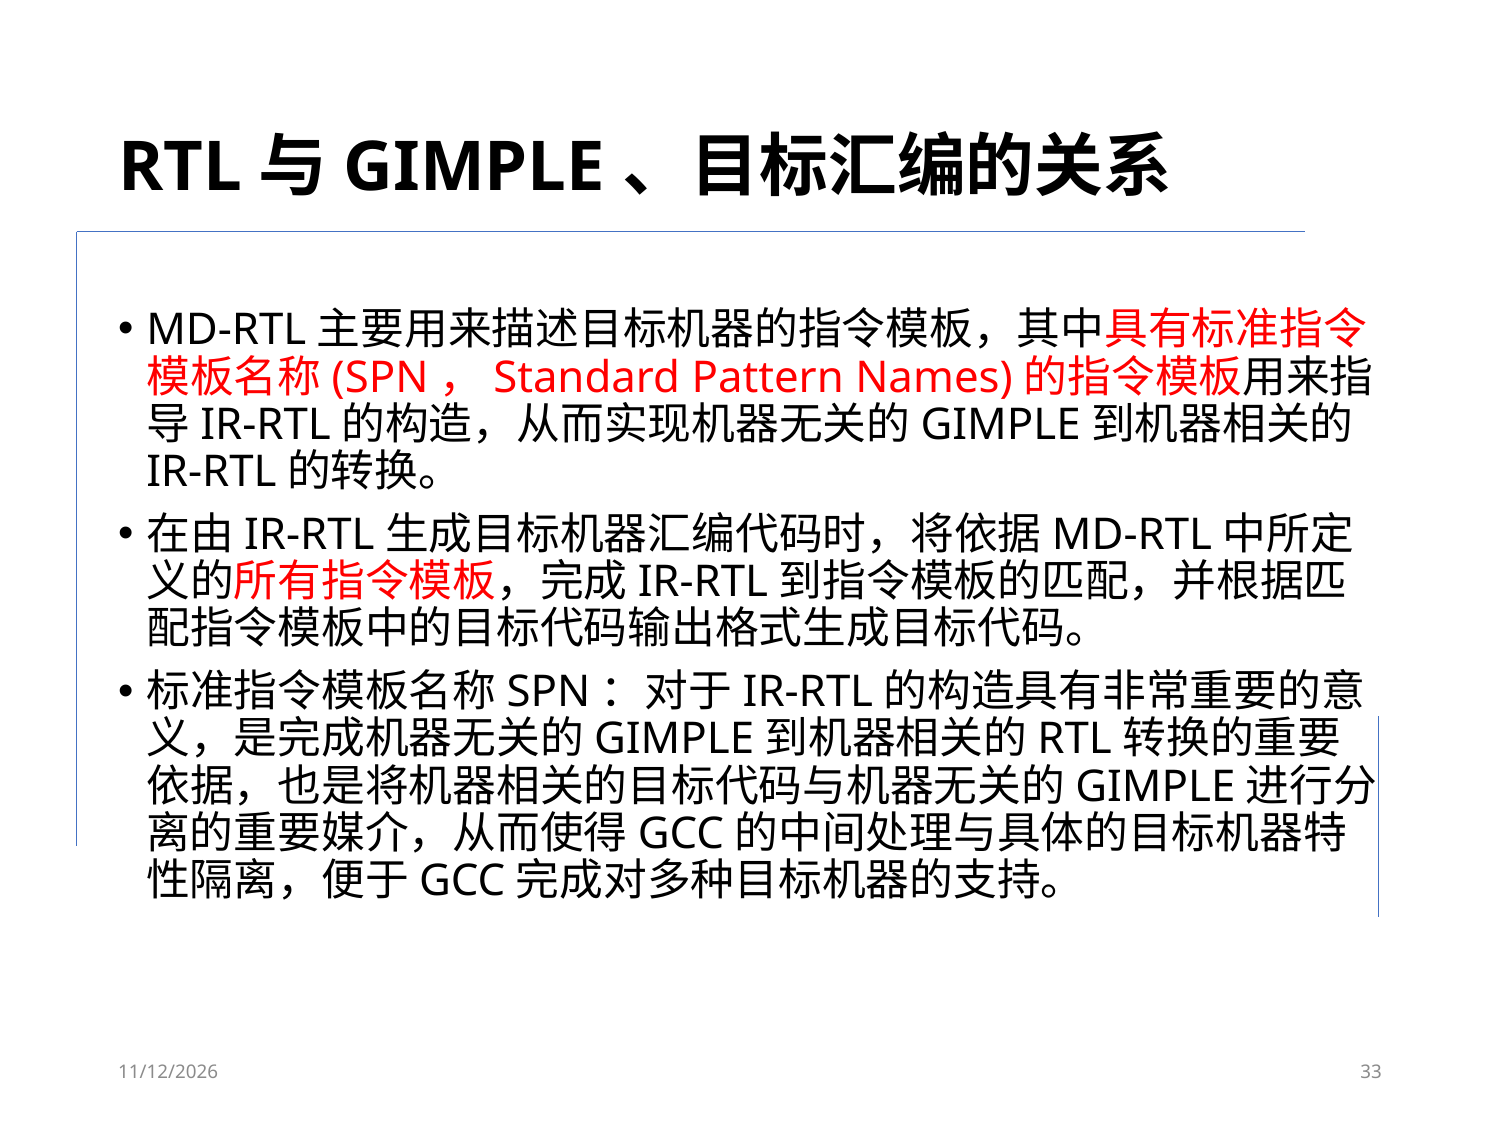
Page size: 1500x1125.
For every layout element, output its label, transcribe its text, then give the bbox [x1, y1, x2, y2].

title RTL与GIMPLE、目标汇编的关系 [103, 59, 1397, 278]
slide_number 33 [1059, 1042, 1397, 1103]
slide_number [103, 1042, 441, 1103]
list MD-RTL主要用来描述目标机器的指令模板，其中具有标准指令模板名称(SPN，Standard Pattern Names)的指令模板用来指导IR-RTL的构造，从而实现机器无关的GIMPLE到机器相关的IR-RTL的转换。 在由IR-RTL生成目标机器汇编代码时，将依据MD-RTL中所定义的所有指令模板，完成IR-RTL到指令模板的匹配，并根据匹配指令模板中的目标代码输出格式生成目标代码。 标准指令模板名称SPN：对于IR-RTL的构造具有非常重要的意义，是完成机器无关的GIMPLE到机器相关的RTL转换的重要依据，也是将机器相关的目标代码与机器无关的GIMPLE进行分离的重要媒介，从而使得GCC的中间处理与具体的目标机器特性隔离，便于GCC完成对多种目标机器的支持。 [103, 299, 1397, 1014]
